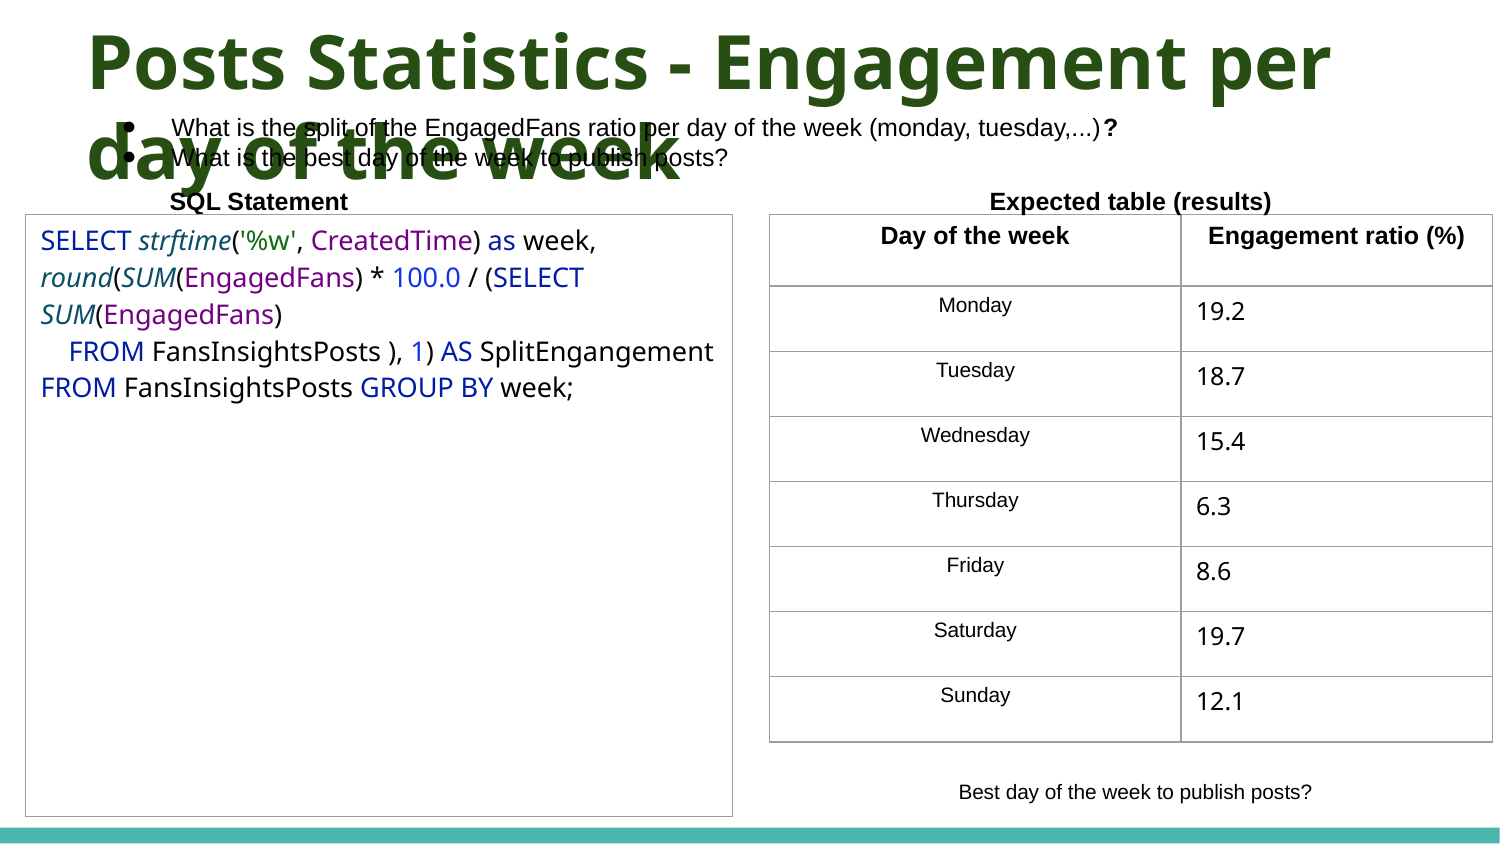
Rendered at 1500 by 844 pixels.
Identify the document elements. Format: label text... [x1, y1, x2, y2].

table_cell 19.2 [1182, 287, 1492, 351]
text_box Expected table (results) [769, 170, 1493, 208]
table_cell Tuesday [770, 352, 1180, 416]
table_cell Thursday [770, 482, 1180, 546]
table_cell Sunday [770, 677, 1180, 741]
table_header Engagement ratio (%) [1182, 215, 1492, 285]
table_cell Wednesday [770, 417, 1180, 481]
text_box What is the split of the EngagedFans ratio per day of the week (monday, tuesday,...)? What is the best day of the week to publish posts? [81, 96, 1418, 177]
table_cell 12.1 [1182, 677, 1492, 741]
table_cell Saturday [770, 612, 1180, 676]
table_cell 8.6 [1182, 547, 1492, 611]
table_cell 18.7 [1182, 352, 1492, 416]
text_box Posts Statistics - Engagement per day of the week [72, 0, 1470, 115]
table_cell 19.7 [1182, 612, 1492, 676]
text_box Best day of the week to publish posts? [943, 763, 1436, 844]
table_cell 15.4 [1182, 417, 1492, 481]
table_header Day of the week [770, 215, 1180, 285]
text_box SQL Statement [51, 170, 468, 208]
table_cell Friday [770, 547, 1180, 611]
table_cell Monday [770, 287, 1180, 351]
table_cell 6.3 [1182, 482, 1492, 546]
table_header SELECT strftime('%w', CreatedTime) as week, round(SUM(EngagedFans) * 100.0 / (SELECT SUM(EngagedFans) FROM FansInsightsPosts ), 1) AS SplitEngangement FROM FansInsightsPosts GROUP BY week; [26, 215, 732, 816]
